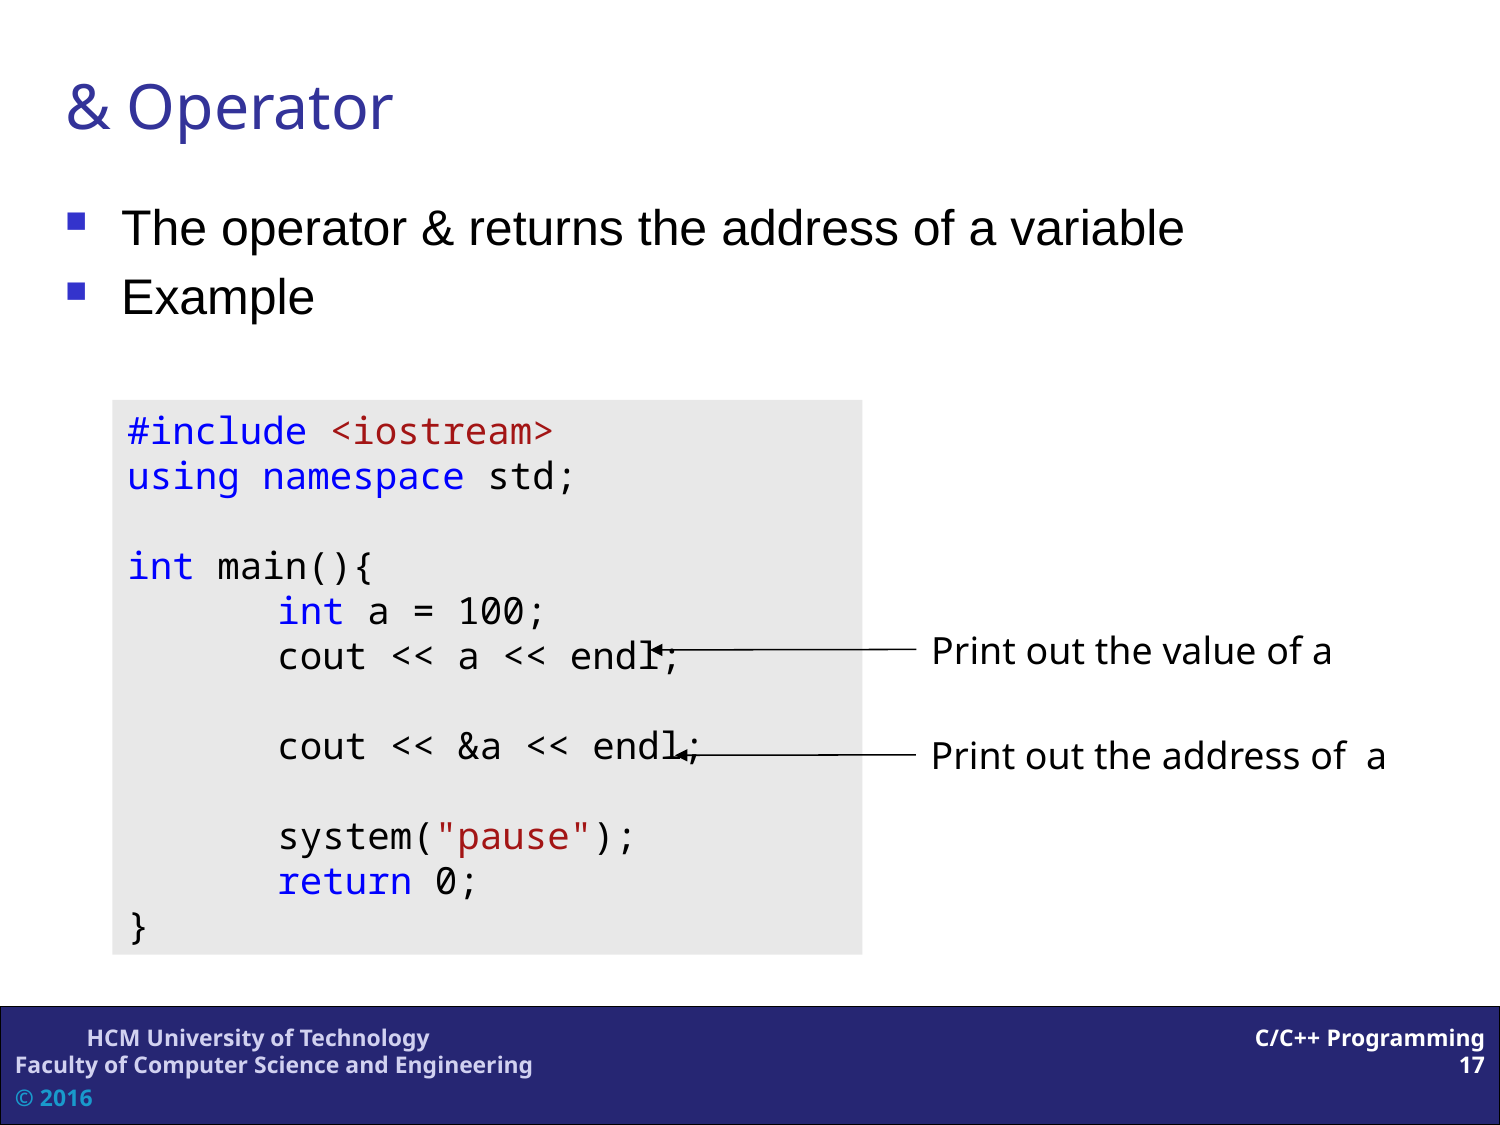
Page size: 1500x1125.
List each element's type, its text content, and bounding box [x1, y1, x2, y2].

title & Operator [50, 12, 1463, 150]
text_box #include <iostream> using namespace std; int main(){ int a = 100; cout << a << endl; cout << &a << endl; system("pause"); return 0; } [112, 399, 863, 955]
text_box Print out the value of a [916, 619, 1348, 680]
text_box Print out the address of a [915, 724, 1402, 785]
list The operator & returns the address of a variable Example [50, 187, 1463, 1000]
